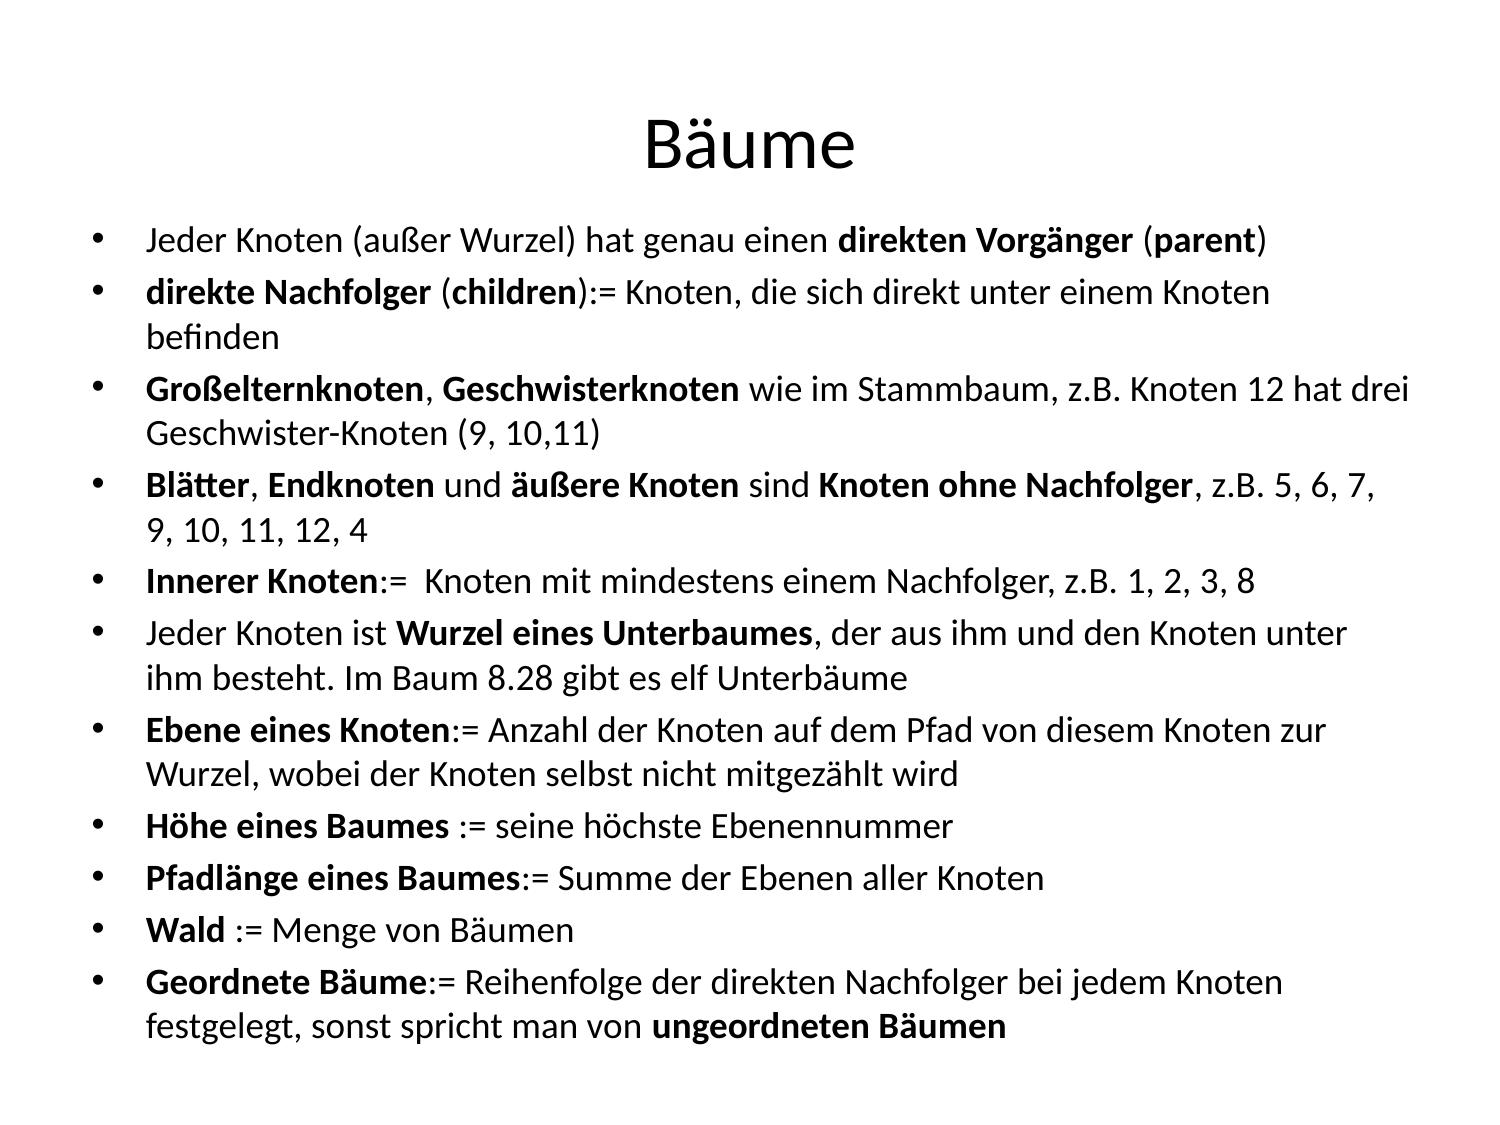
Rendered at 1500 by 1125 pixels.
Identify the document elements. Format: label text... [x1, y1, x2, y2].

title Bäume [75, 45, 1425, 233]
list Jeder Knoten (außer Wurzel) hat genau einen direkten Vorgänger (parent) direkte Nachfolger (children):= Knoten, die sich direkt unter einem Knoten befinden Großelternknoten, Geschwisterknoten wie im Stammbaum, z.B. Knoten 12 hat drei Geschwister-Knoten (9, 10,11) Blätter, Endknoten und äußere Knoten sind Knoten ohne Nachfolger, z.B. 5, 6, 7, 9, 10, 11, 12, 4 Innerer Knoten:= Knoten mit mindestens einem Nachfolger, z.B. 1, 2, 3, 8 Jeder Knoten ist Wurzel eines Unterbaumes, der aus ihm und den Knoten unter ihm besteht. Im Baum 8.28 gibt es elf Unterbäume Ebene eines Knoten:= Anzahl der Knoten auf dem Pfad von diesem Knoten zur Wurzel, wobei der Knoten selbst nicht mitgezählt wird Höhe eines Baumes := seine höchste Ebenennummer Pfadlänge eines Baumes:= Summe der Ebenen aller Knoten Wald := Menge von Bäumen Geordnete Bäume:= Reihenfolge der direkten Nachfolger bei jedem Knoten festgelegt, sonst spricht man von ungeordneten Bäumen [76, 208, 1427, 1059]
